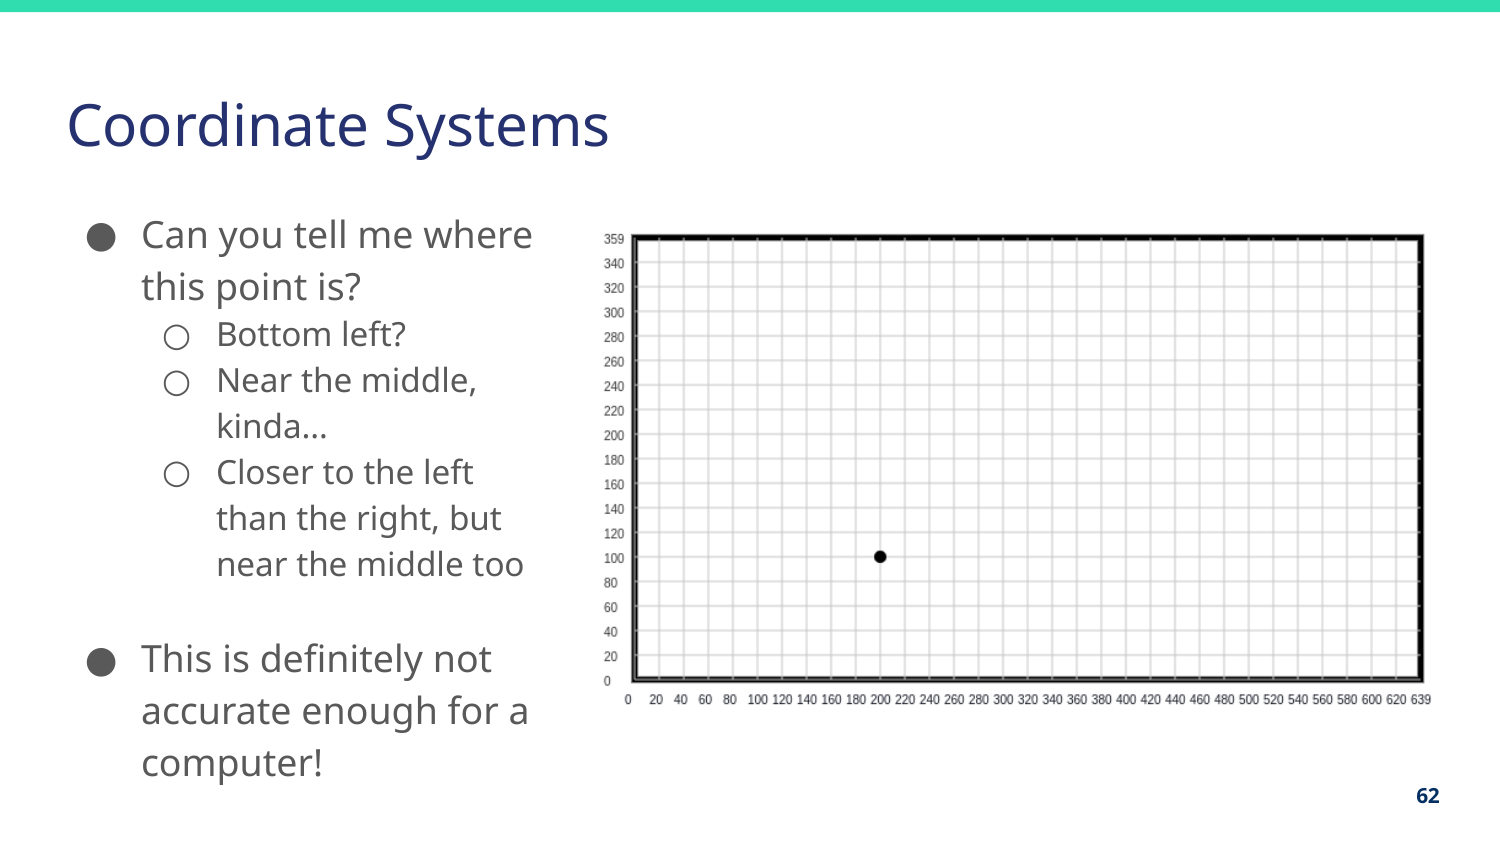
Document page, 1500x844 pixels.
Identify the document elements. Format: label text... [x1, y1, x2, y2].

list Can you tell me where this point is? Bottom left? Near the middle, kinda… Closer to the left than the right, but near the middle too This is definitely not accurate enough for a computer! [51, 189, 560, 788]
title Coordinate Systems [51, 72, 1449, 167]
text_box 62 [1364, 764, 1455, 830]
picture [593, 222, 1450, 719]
